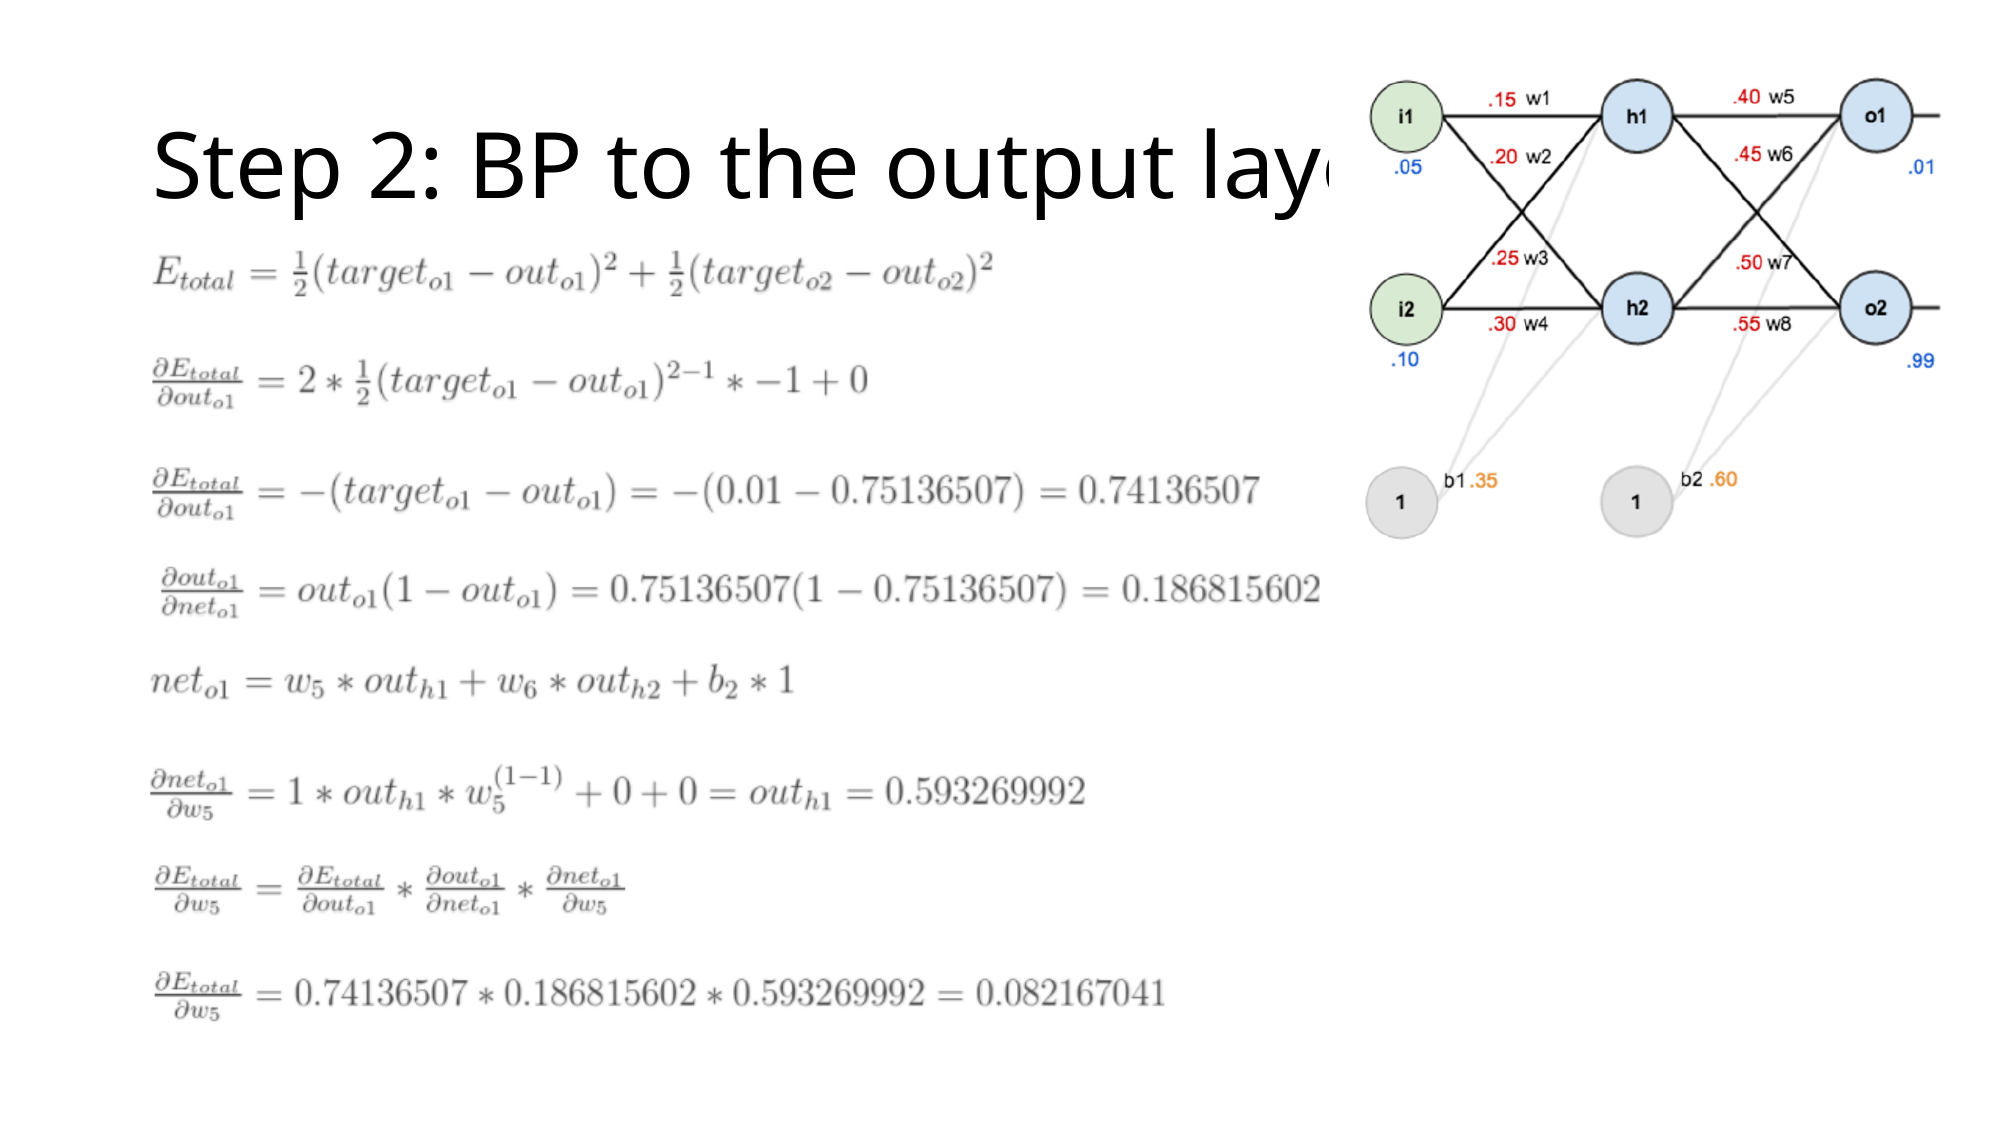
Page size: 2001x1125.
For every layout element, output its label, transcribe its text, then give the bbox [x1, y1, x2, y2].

picture [102, 44, 1957, 1050]
title Step 2: BP to the output layer [137, 59, 1329, 278]
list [137, 226, 1299, 530]
